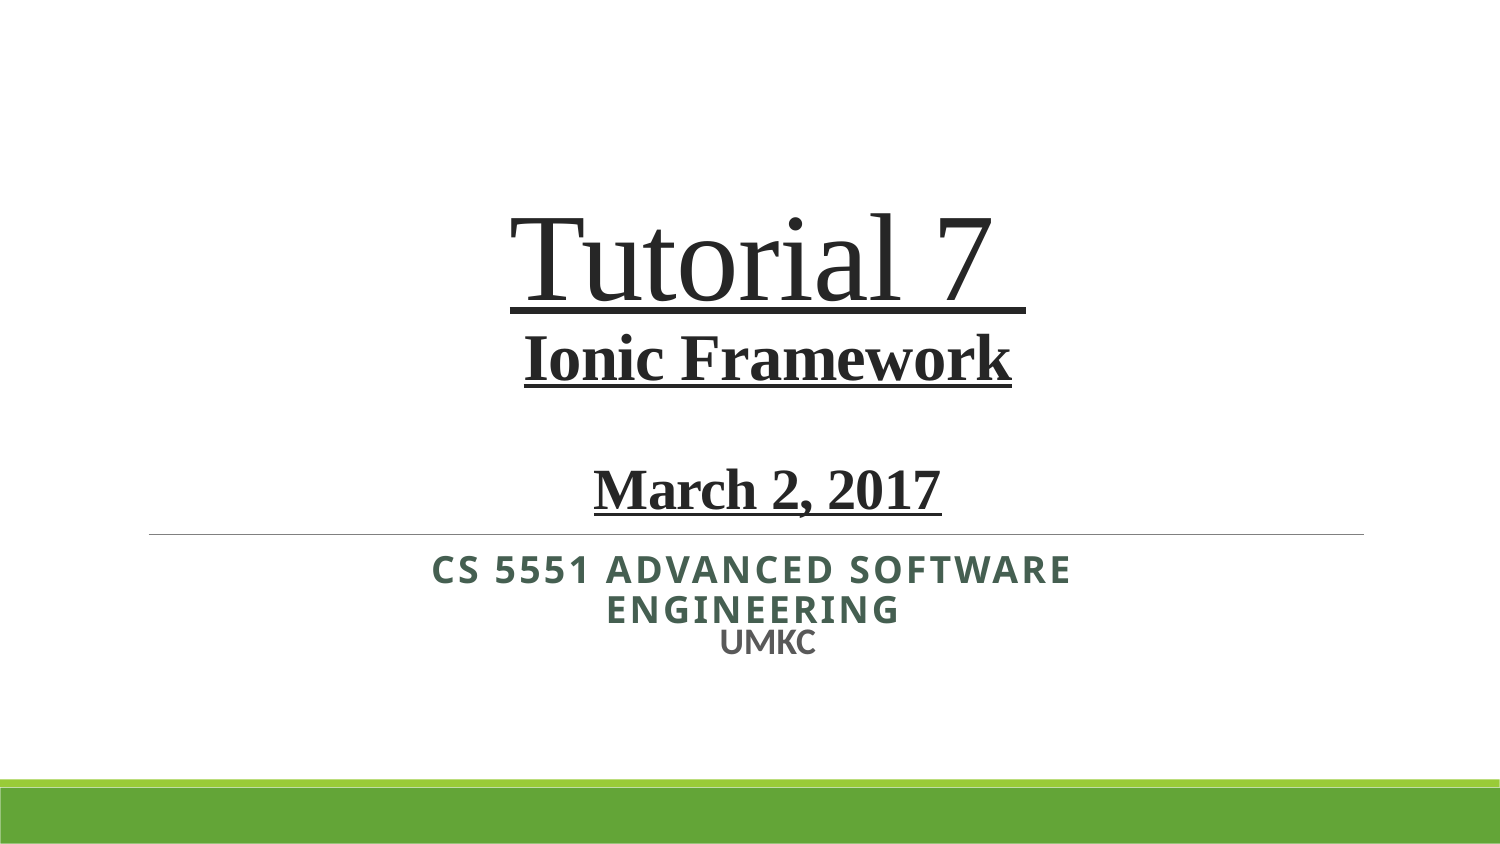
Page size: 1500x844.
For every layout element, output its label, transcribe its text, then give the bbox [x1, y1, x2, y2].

subtitle CS 5551 Advanced Software Engineering [301, 536, 1204, 609]
text_box UMKC [242, 609, 1293, 693]
title Tutorial 7 Ionic Framework March 2, 2017 [374, 210, 1161, 536]
